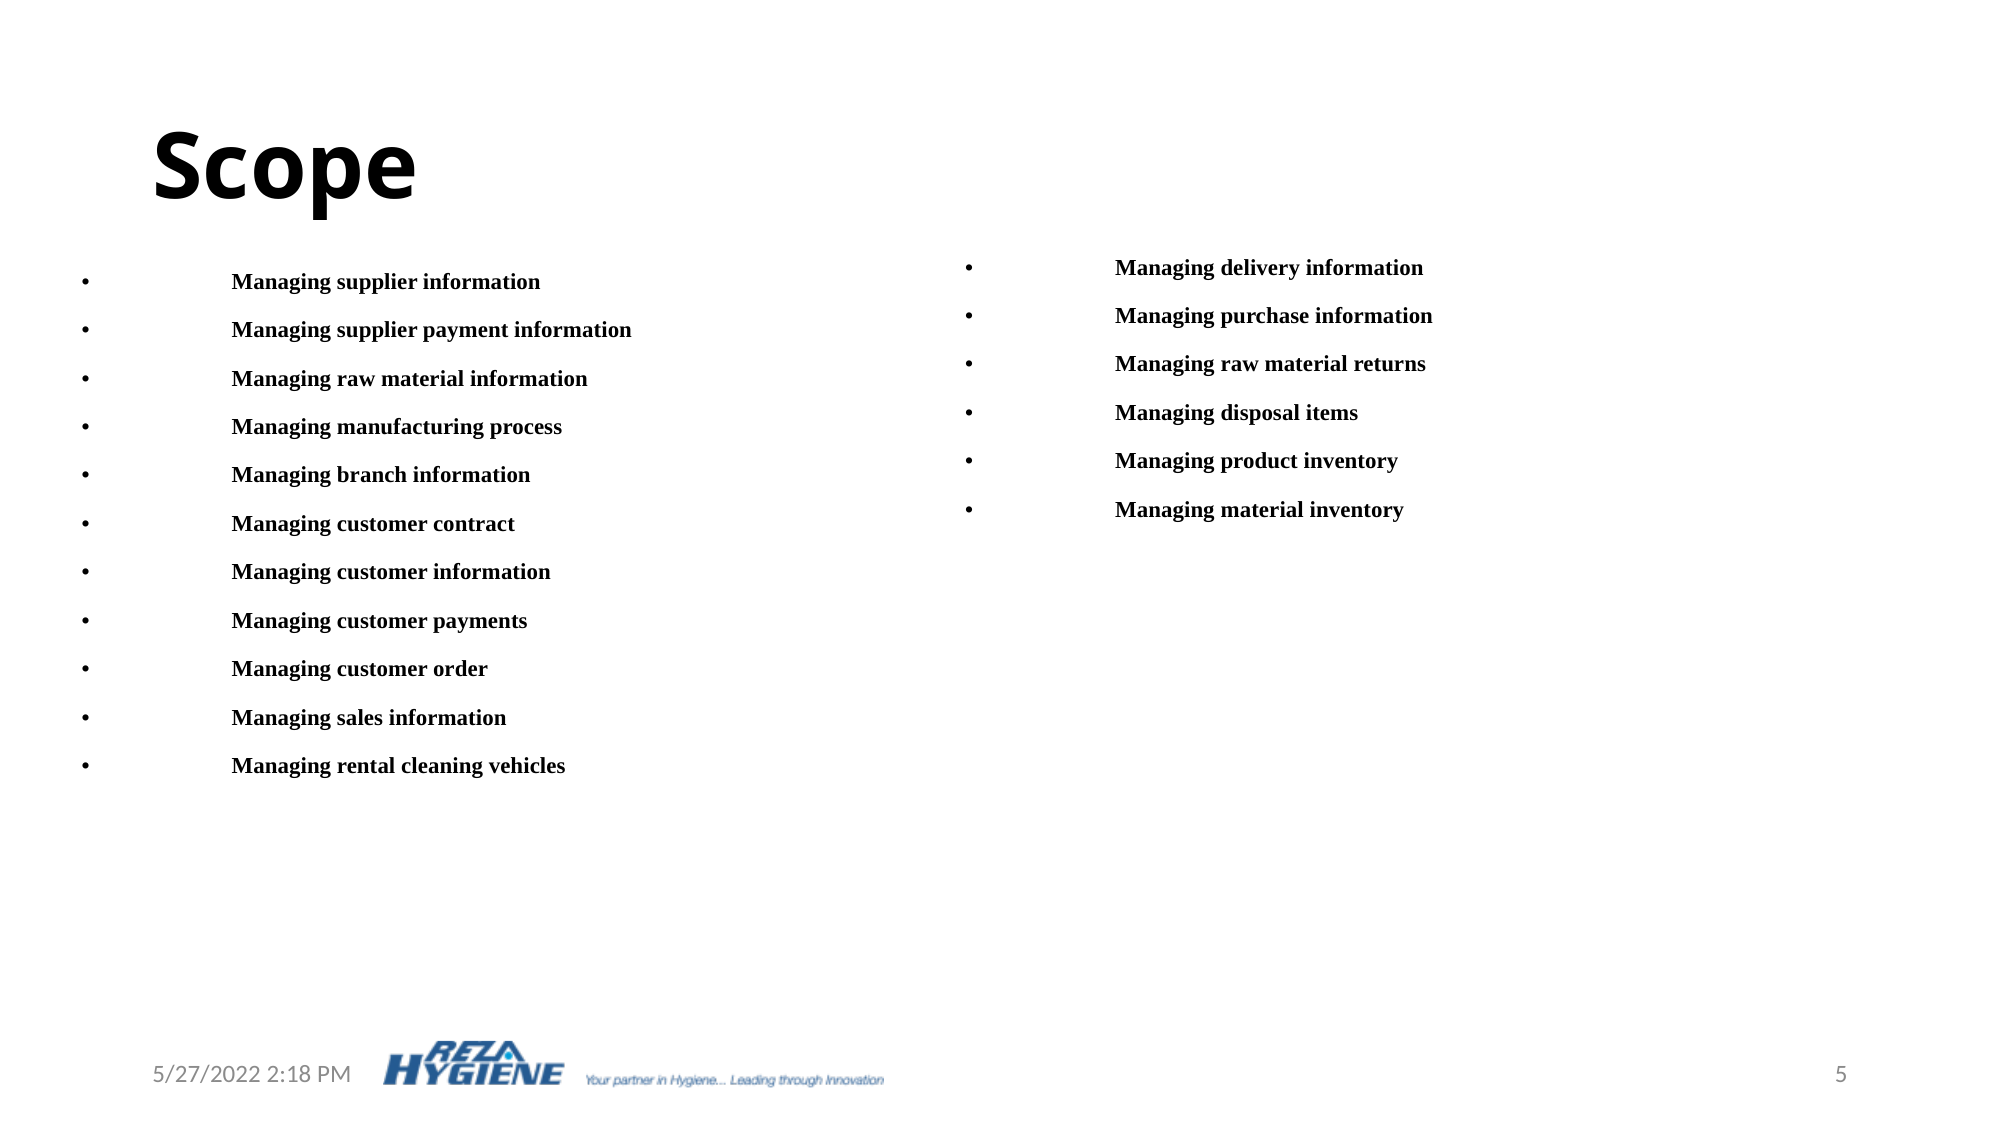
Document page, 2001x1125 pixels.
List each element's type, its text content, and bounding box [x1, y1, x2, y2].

picture [383, 908, 884, 1125]
text_box • Managing supplier information • Managing supplier payment information • Managing raw material information • Managing manufacturing process • Managing branch information • Managing customer contract • Managing customer information • Managing customer payments • Managing customer order • Managing sales information • Managing rental cleaning vehicles [0, 245, 648, 821]
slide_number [137, 1042, 383, 1103]
text_box • Managing delivery information • Managing purchase information • Managing raw material returns • Managing disposal items • Managing product inventory • Managing material inventory [875, 231, 1449, 582]
title Scope [137, 59, 1863, 278]
slide_number 5 [1412, 1042, 1863, 1103]
